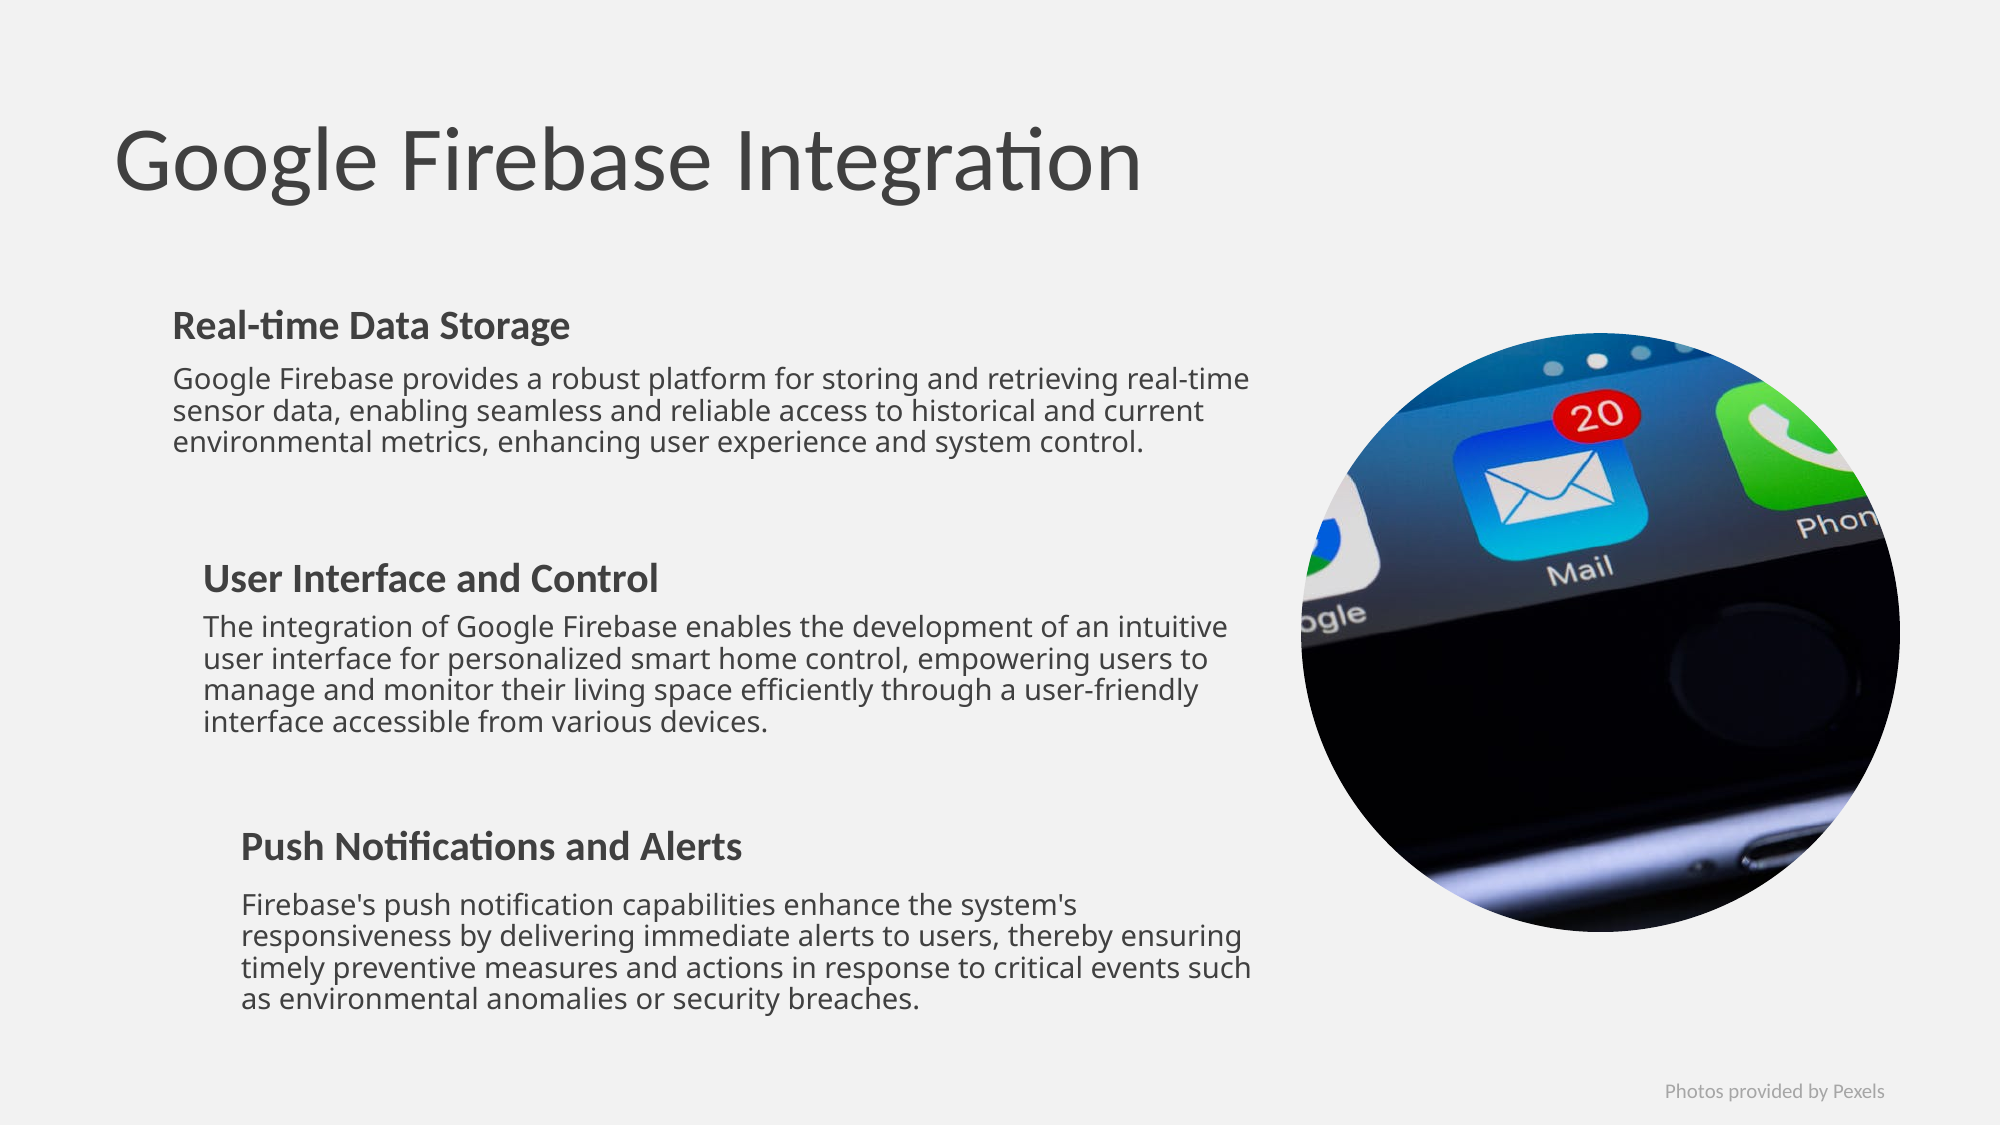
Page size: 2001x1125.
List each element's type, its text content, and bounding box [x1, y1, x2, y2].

list Real-time Data Storage [157, 264, 1294, 357]
picture [1301, 333, 1900, 933]
list Google Firebase provides a robust platform for storing and retrieving real-time sensor data, enabling seamless and reliable access to historical and current environmental metrics, enhancing user experience and system control. [157, 357, 1294, 495]
list Firebase's push notification capabilities enhance the system's responsiveness by delivering immediate alerts to users, thereby ensuring timely preventive measures and actions in response to critical events such as environmental anomalies or security breaches. [226, 882, 1294, 1025]
list User Interface and Control [188, 507, 1294, 605]
list The integration of Google Firebase enables the development of an intuitive user interface for personalized smart home control, empowering users to manage and monitor their living space efficiently through a user-friendly interface accessible from various devices. [188, 605, 1294, 758]
list Push Notifications and Alerts [226, 781, 1294, 877]
title Google Firebase Integration [99, 59, 1900, 262]
list Photos provided by Pexels [1367, 1072, 1900, 1103]
